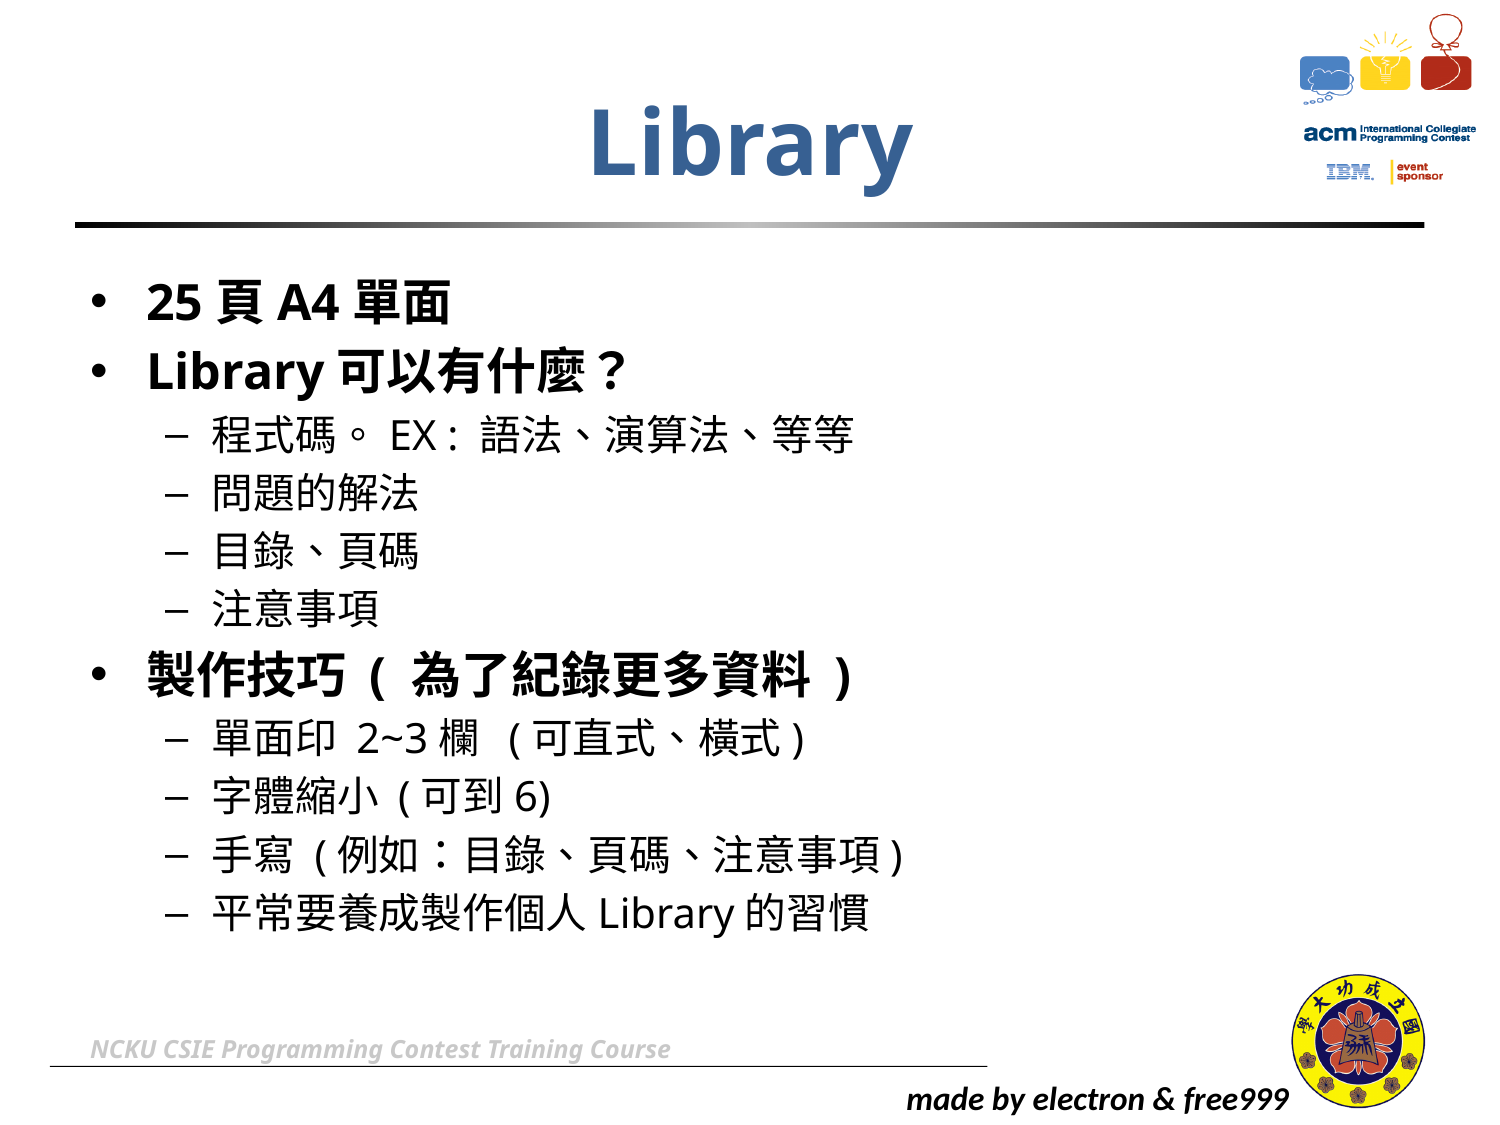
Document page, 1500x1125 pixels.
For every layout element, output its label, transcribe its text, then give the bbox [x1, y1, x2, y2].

slide_number NCKU CSIE Programming Contest Training Course [75, 1047, 774, 1079]
picture [1282, 970, 1431, 1114]
picture [1292, 11, 1480, 188]
list 25頁A4單面 Library可以有什麼？ 程式碼。EX : 語法、演算法、等等 問題的解法 目錄、頁碼 注意事項 製作技巧 ( 為了紀錄更多資料 ) 單面印 2~3欄 (可直式、橫式) 字體縮小 (可到6) 手寫 (例如：目錄、頁碼、注意事項) 平常要養成製作個人Library的習慣 [75, 262, 1425, 1047]
title Library [75, 45, 1425, 233]
